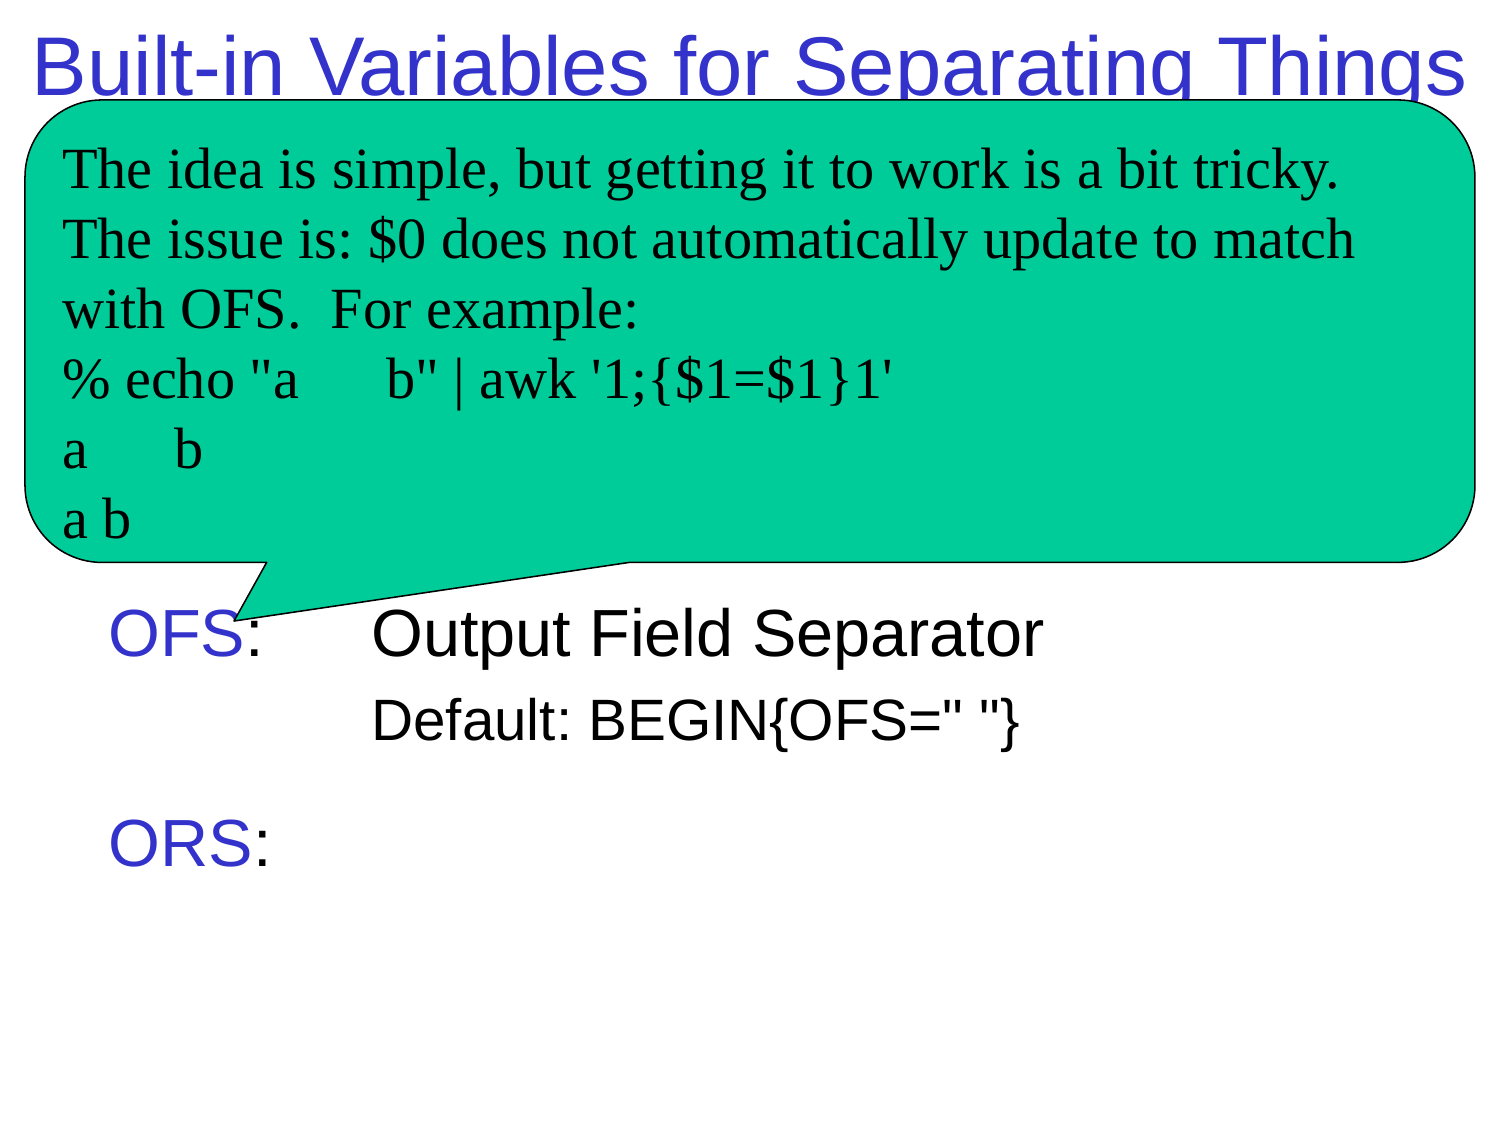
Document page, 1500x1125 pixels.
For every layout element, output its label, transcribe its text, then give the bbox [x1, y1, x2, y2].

list FS: Input Field Separator Default: BEGIN{FS="[ \t]+"} RS: Input Record Separator Default: BEGIN{RS = "\n"} OFS: Output Field Separator Default: BEGIN{OFS=" "} ORS: Output Record Separator Default: BEGIN{ORS="\n"} [0, 162, 1413, 1038]
text_box The idea is simple, but getting it to work is a bit tricky. The issue is: $0 does not automatically update to match with OFS. For example: % echo "a b" | awk '1;{$1=$1}1' a b a b [24, 99, 1475, 622]
text_box Built-in Variables for Separating Things [0, 0, 1500, 125]
